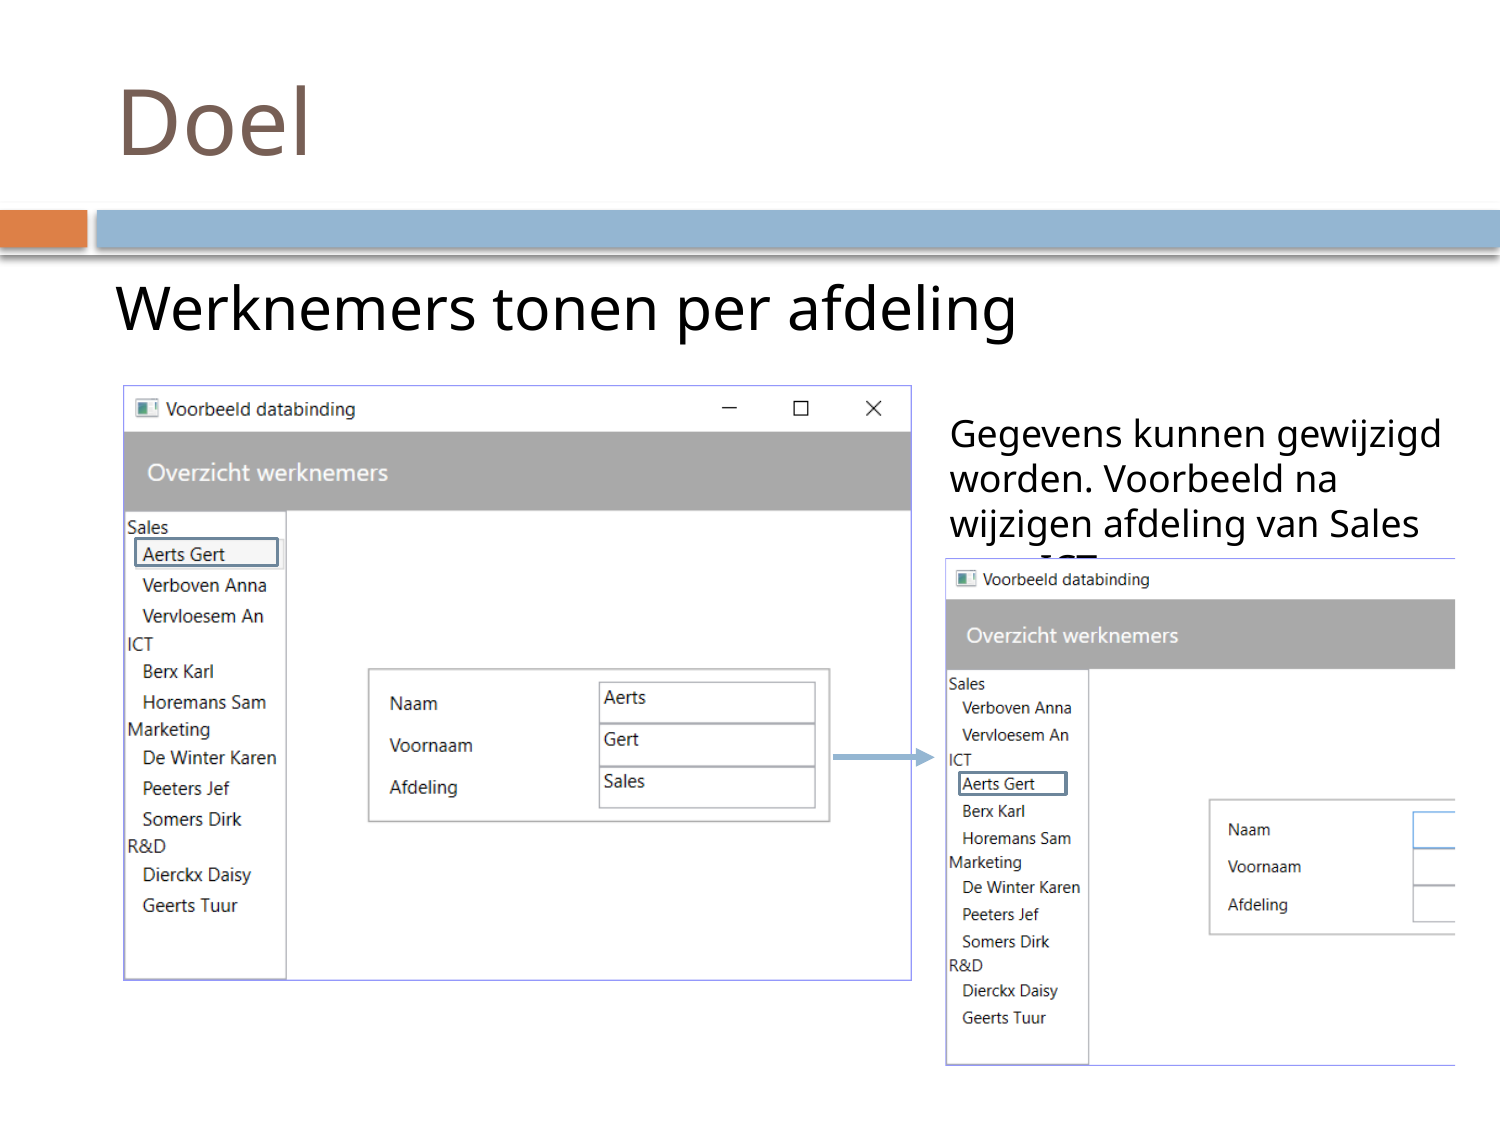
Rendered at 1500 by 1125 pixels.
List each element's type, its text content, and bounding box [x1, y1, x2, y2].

list Werknemers tonen per afdeling [100, 262, 1438, 1000]
title Doel [100, 37, 1438, 200]
picture [123, 385, 912, 982]
picture [944, 558, 1456, 1066]
text_box Gegevens kunnen gewijzigd worden. Voorbeeld na wijzigen afdeling van Sales naar ICT [934, 402, 1500, 598]
